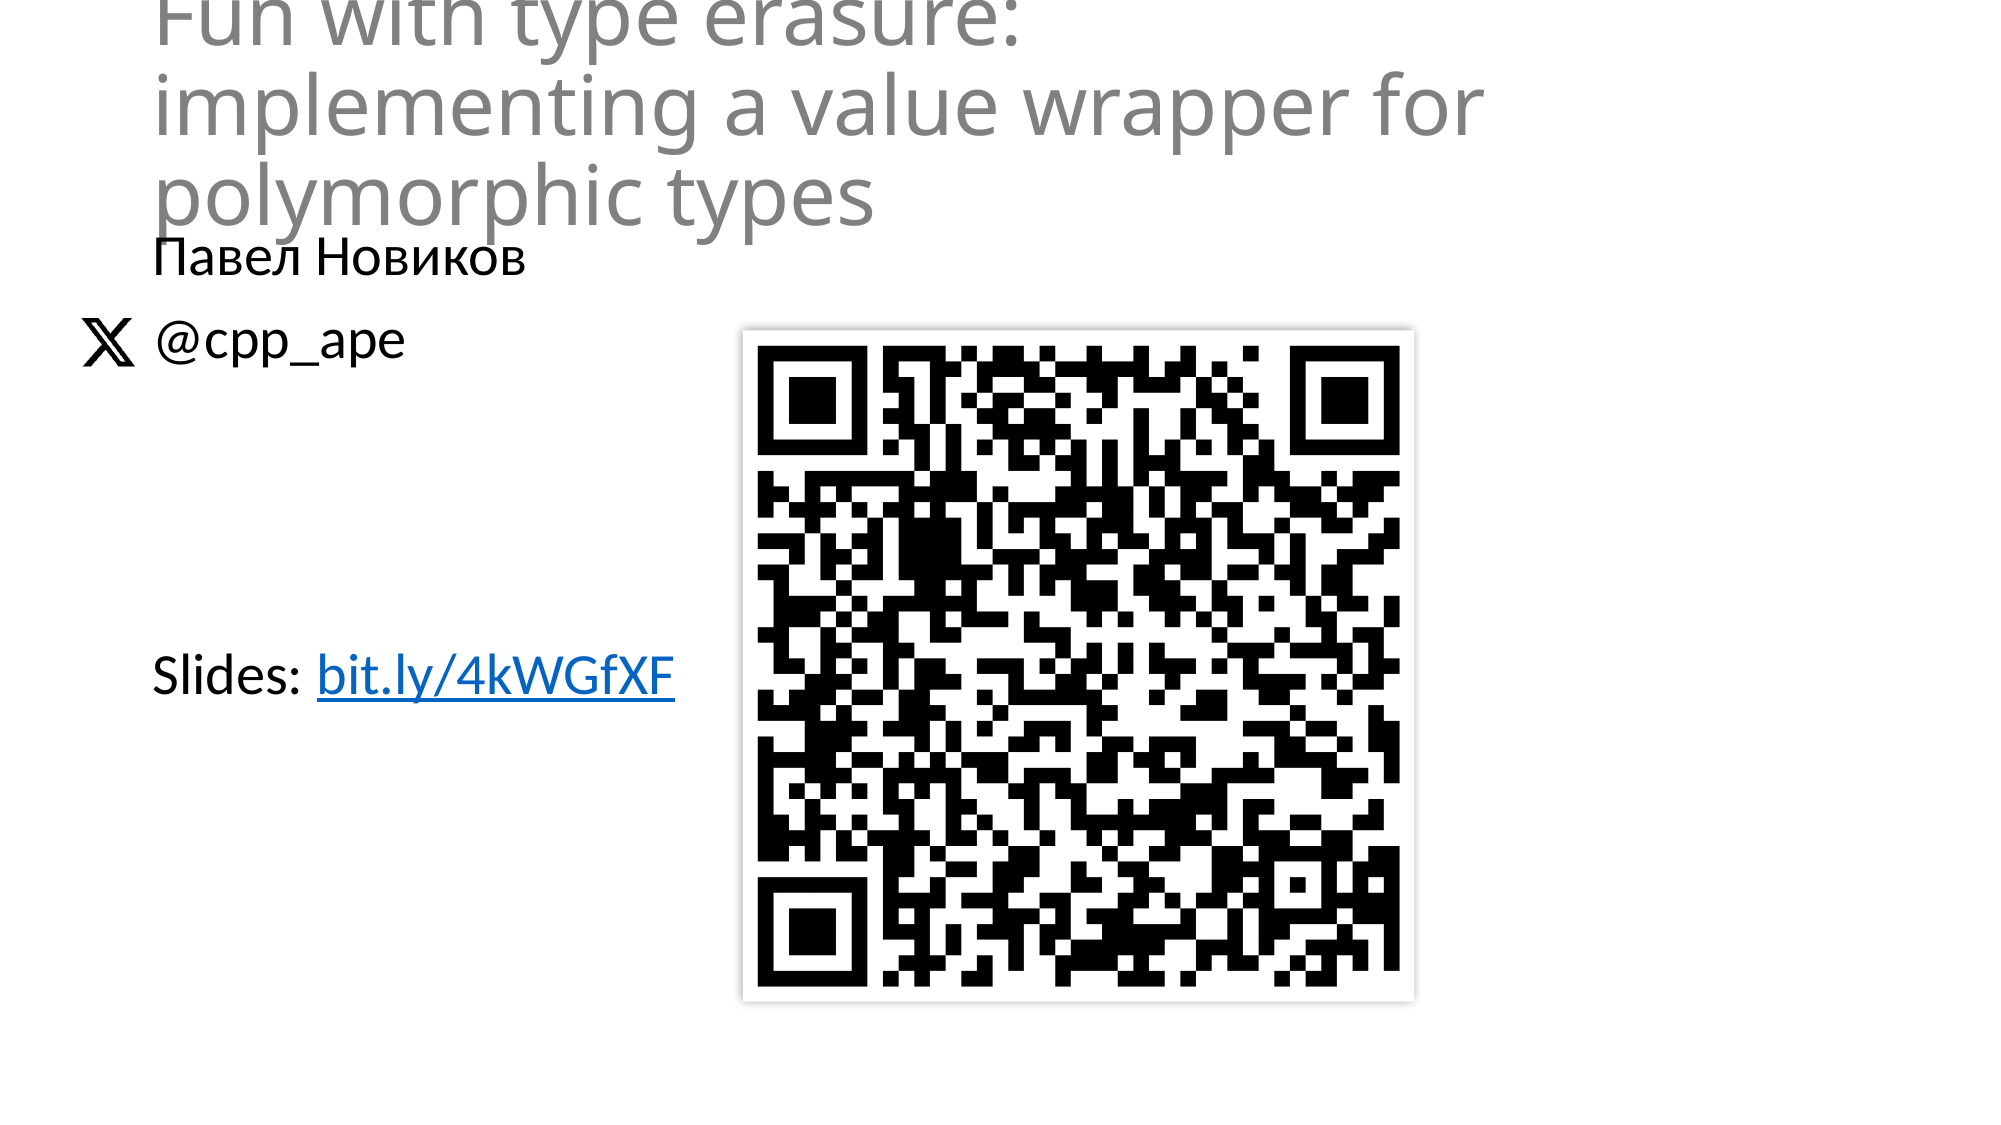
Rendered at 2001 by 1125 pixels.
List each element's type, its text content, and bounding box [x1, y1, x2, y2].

picture [742, 330, 1415, 1002]
list Павел Новиков @cpp_ape Slides: bit.ly/4kWGfXF [137, 217, 1863, 1043]
picture [78, 312, 138, 373]
title Fun with type erasure: implementing a value wrapper for polymorphic types [137, 0, 2000, 218]
